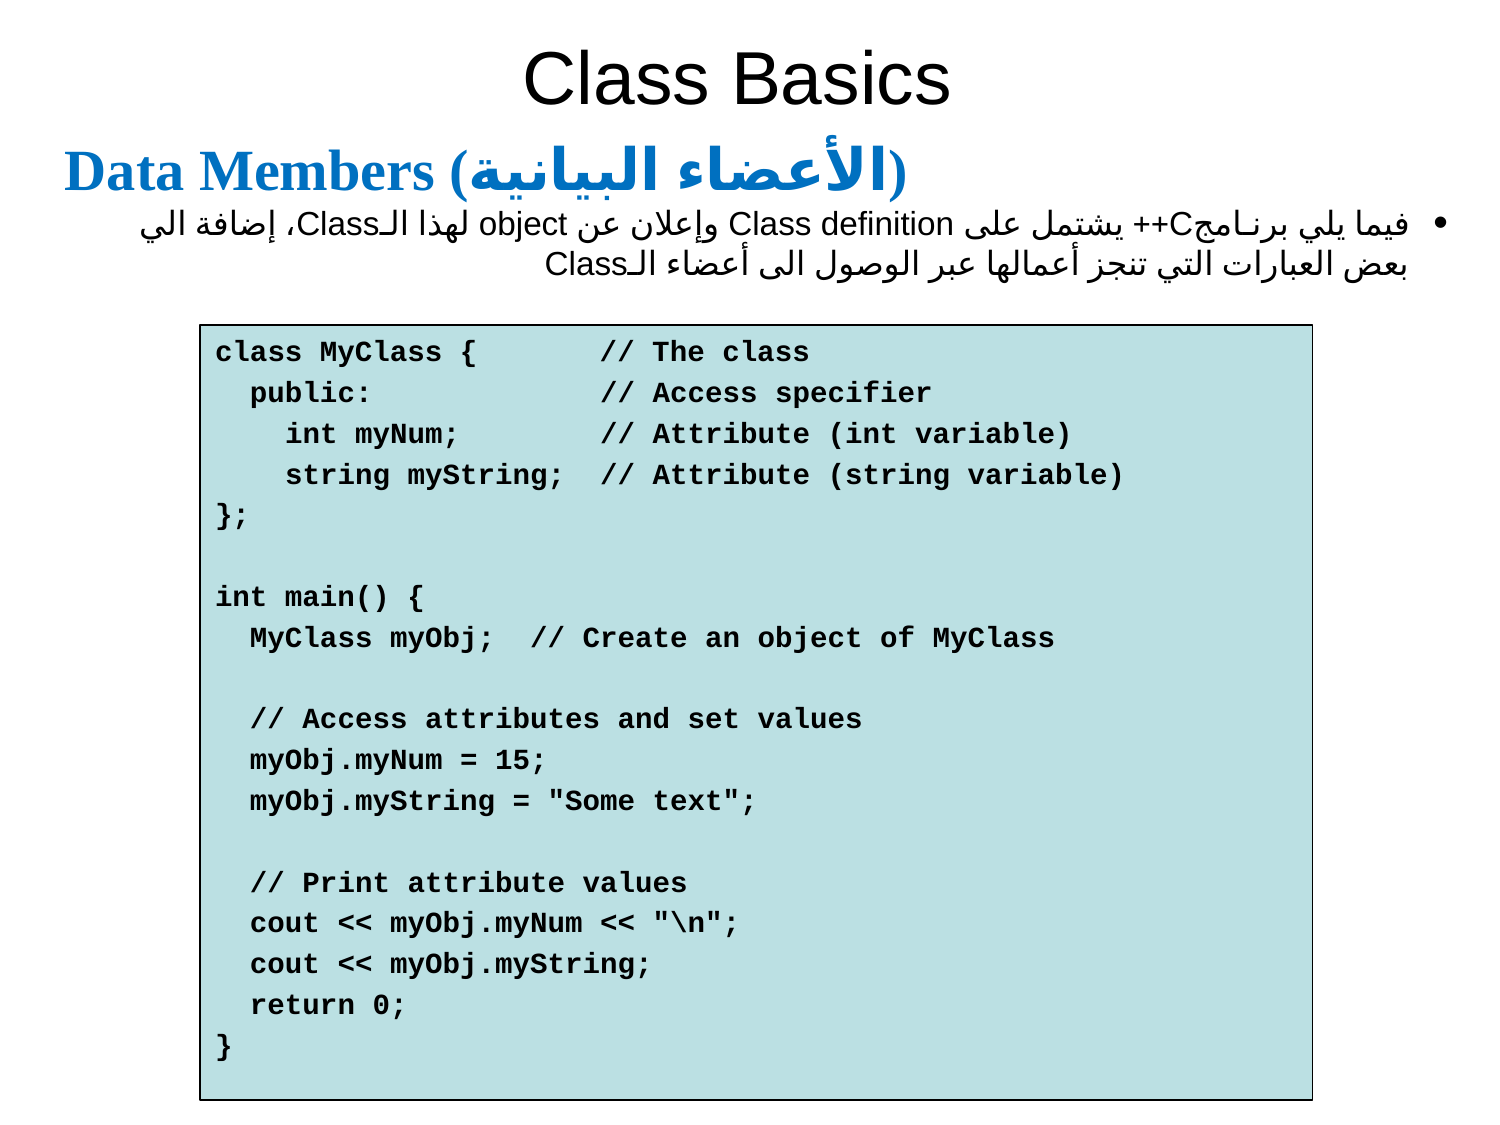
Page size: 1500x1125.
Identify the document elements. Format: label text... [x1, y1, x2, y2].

title Class Basics [62, 24, 1413, 125]
text_box Data Members (الأعضاء البيانية) فيما يلي برنـامجC++ يشتمل على Class definition وإعلان عن object لهذا الـClass، إضافة الي بعض العبارات التي تنجز أعمالها عبر الوصول الى أعضاء الـClass [49, 125, 1463, 300]
text_box class MyClass { // The class public: // Access specifier int myNum; // Attribute (int variable) string myString; // Attribute (string variable) }; int main() { MyClass myObj; // Create an object of MyClass // Access attributes and set values myObj.myNum = 15; myObj.myString = "Some text"; // Print attribute values cout << myObj.myNum << "\n"; cout << myObj.myString; return 0; } [199, 324, 1313, 1100]
